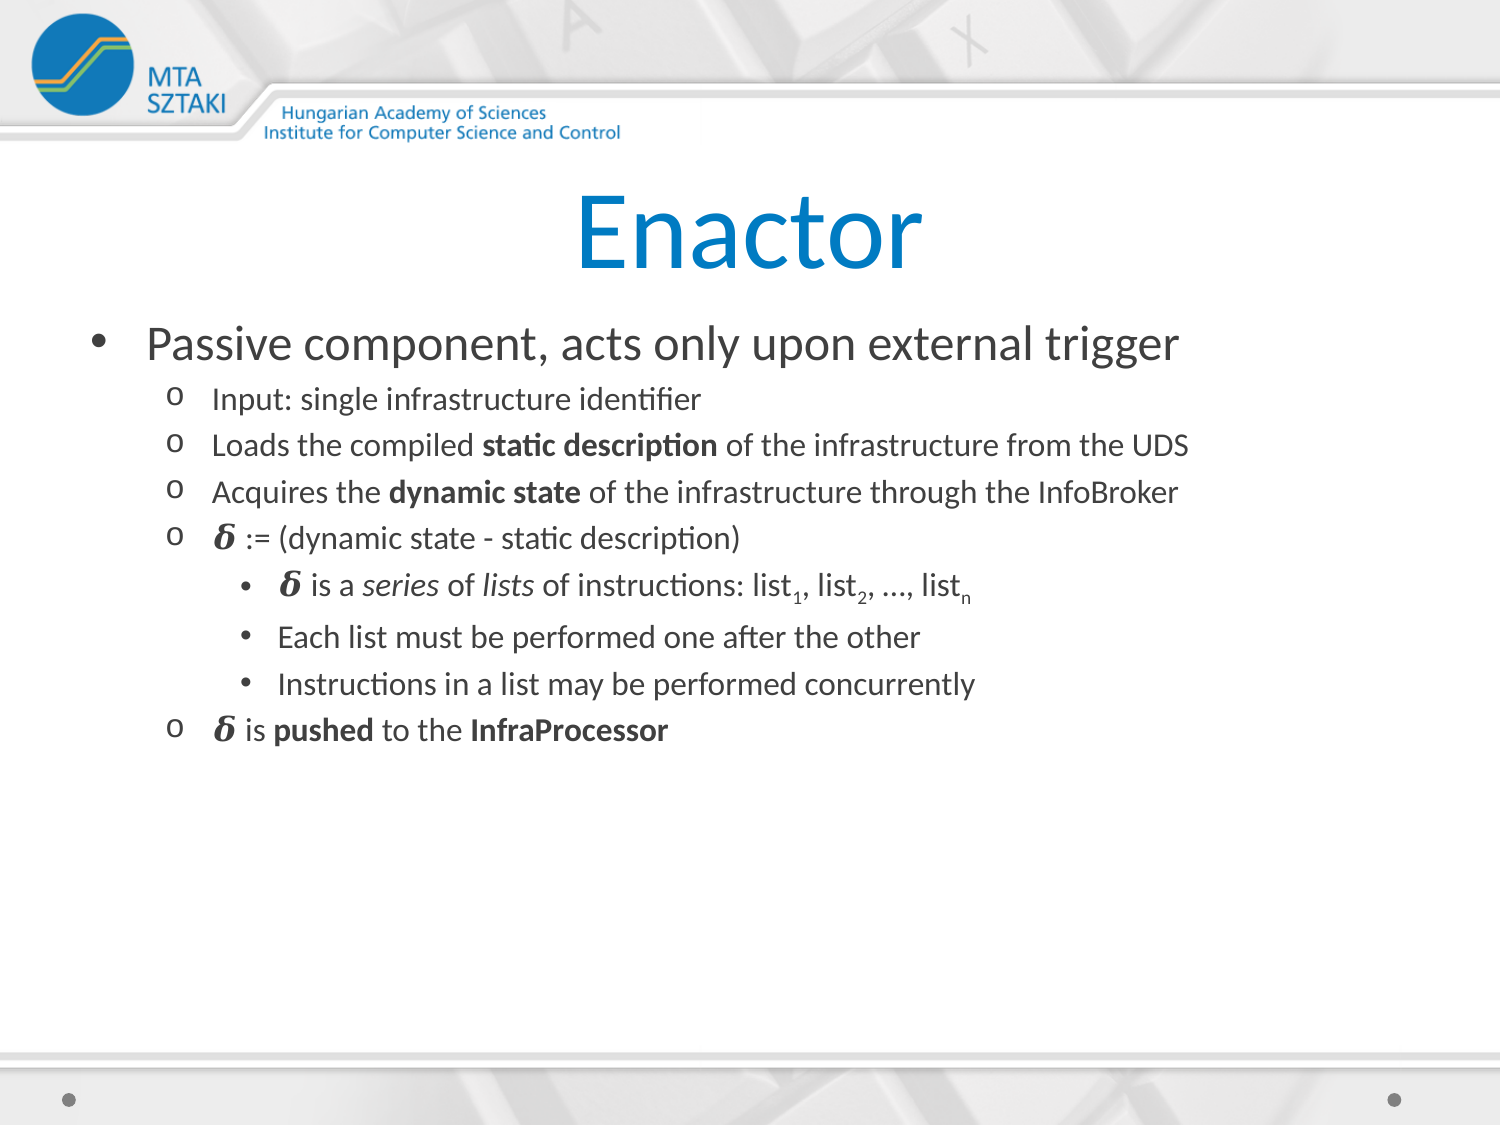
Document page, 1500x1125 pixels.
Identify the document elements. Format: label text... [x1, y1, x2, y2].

title Enactor [75, 149, 1425, 291]
picture [0, 0, 1500, 1125]
list Passive component, acts only upon external trigger Input: single infrastructure identifier Loads the compiled static description of the infrastructure from the UDS Acquires the dynamic state of the infrastructure through the InfoBroker 𝜹 := (dynamic state - static description) 𝜹 is a series of lists of instructions: list1, list2, …, listn Each list must be performed one after the other Instructions in a list may be performed concurrently 𝜹 is pushed to the InfraProcessor [75, 302, 1425, 1047]
